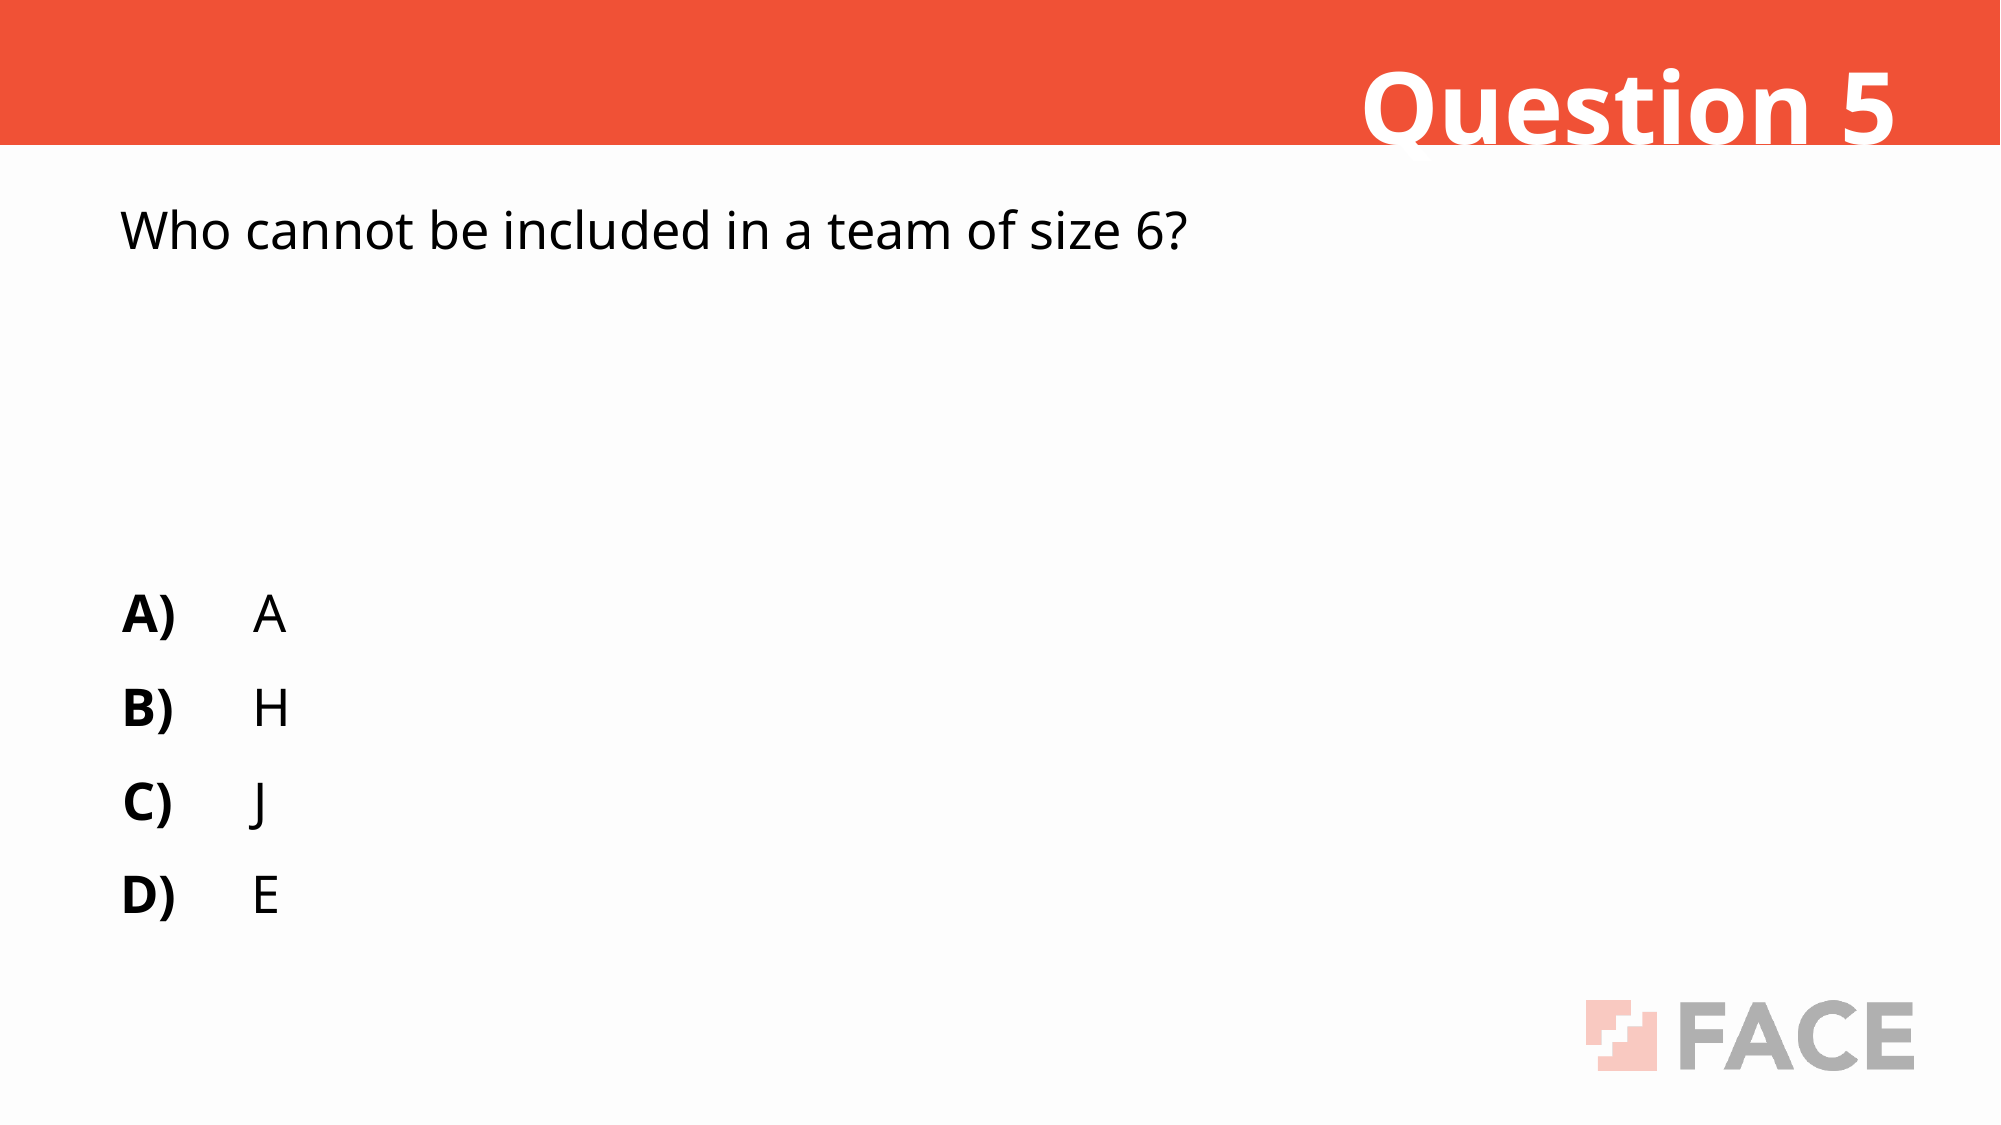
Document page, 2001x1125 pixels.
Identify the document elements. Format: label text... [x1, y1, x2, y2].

text_box A) [107, 541, 223, 651]
text_box [0, 0, 2000, 147]
text_box H [237, 635, 1894, 745]
picture [1586, 1000, 1914, 1072]
text_box J [238, 730, 1896, 839]
text_box D) [105, 822, 220, 932]
text_box A [238, 541, 1896, 651]
text_box Question 5 [638, 37, 1914, 173]
text_box Who cannot be included in a team of size 6? [105, 189, 1895, 267]
text_box B) [106, 635, 221, 745]
text_box E [236, 822, 1893, 932]
text_box C) [107, 730, 223, 839]
